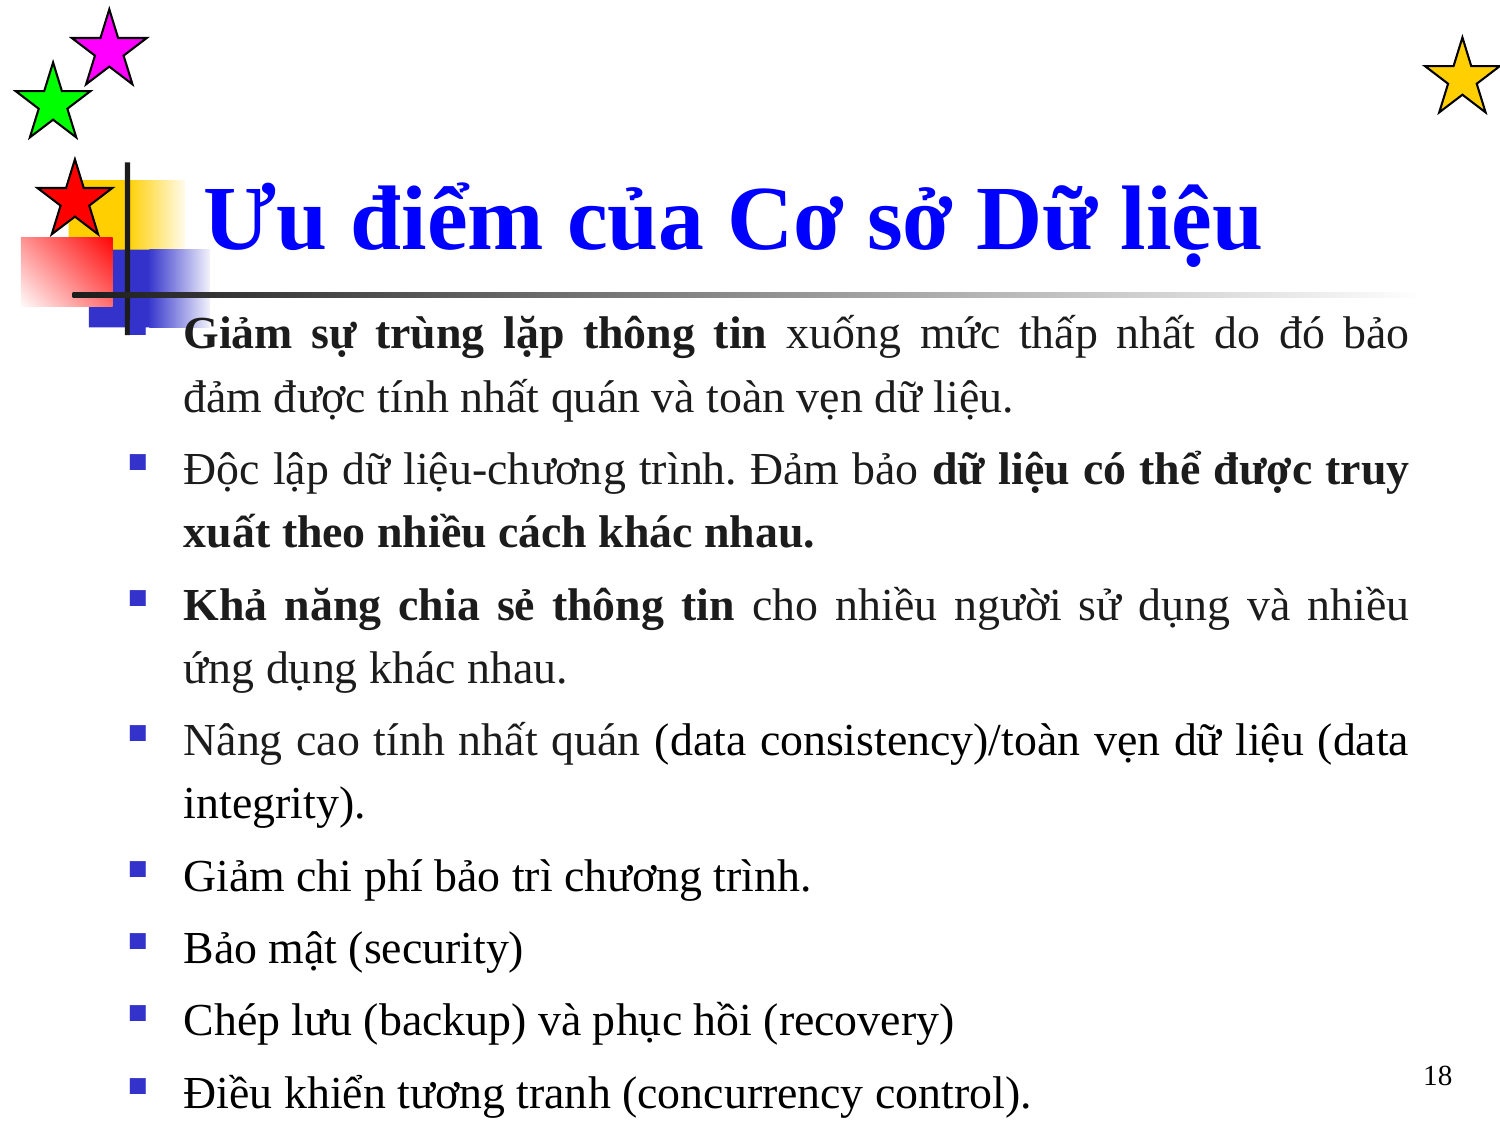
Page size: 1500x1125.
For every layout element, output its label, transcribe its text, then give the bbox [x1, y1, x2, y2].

list Giảm sự trùng lặp thông tin xuống mức thấp nhất do đó bảo đảm được tính nhất quán và toàn vẹn dữ liệu. Độc lập dữ liệu-chương trình. Đảm bảo dữ liệu có thể được truy xuất theo nhiều cách khác nhau. Khả năng chia sẻ thông tin cho nhiều người sử dụng và nhiều ứng dụng khác nhau. Nâng cao tính nhất quán (data consistency)/toàn vẹn dữ liệu (data integrity). Giảm chi phí bảo trì chương trình. Bảo mật (security) Chép lưu (backup) và phục hồi (recovery) Điều khiển tương tranh (concurrency control). [112, 287, 1425, 963]
title Ưu điểm của Cơ sở Dữ liệu [188, 35, 1468, 275]
slide_number 18 [1155, 1024, 1468, 1100]
